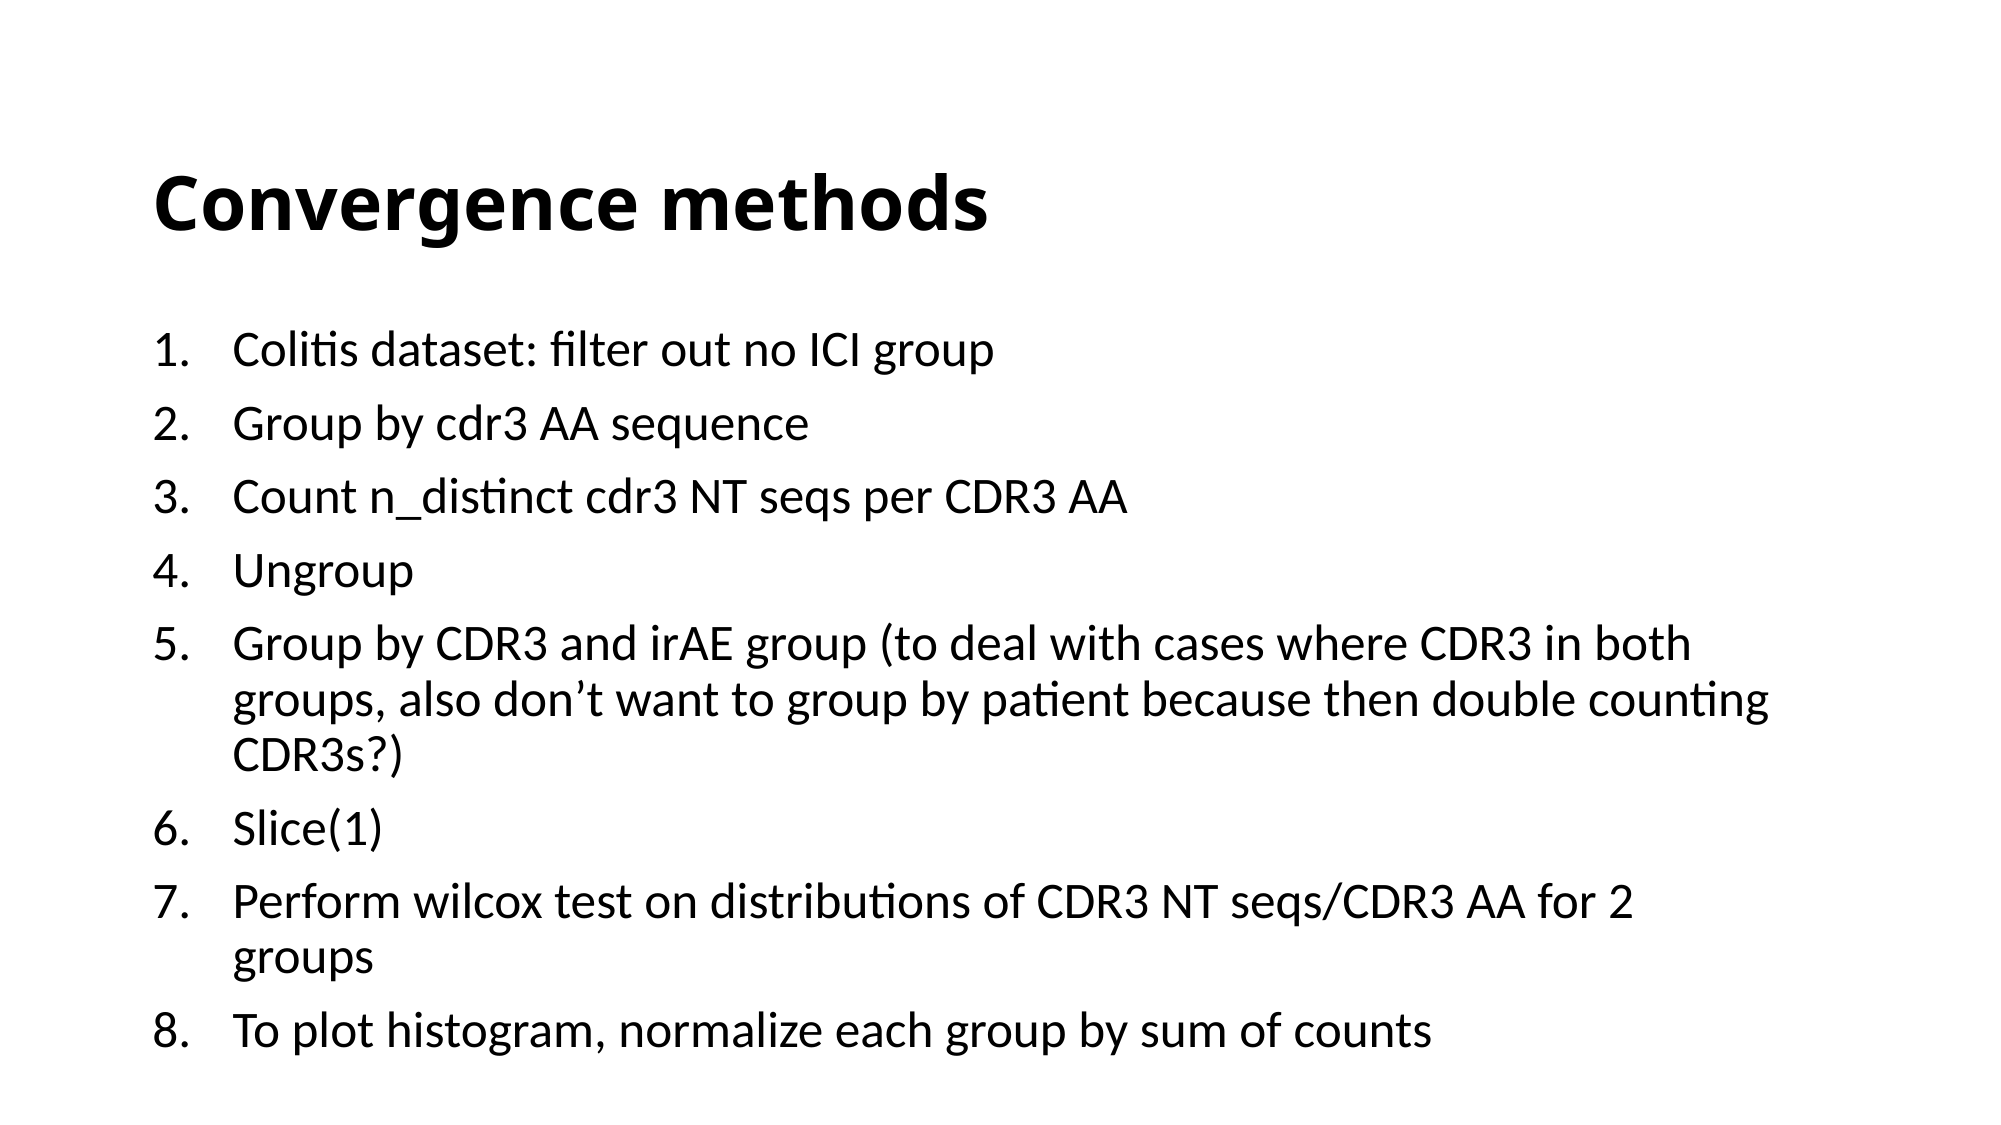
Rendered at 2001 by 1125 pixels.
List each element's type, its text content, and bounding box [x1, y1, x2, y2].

title Convergence methods [137, 97, 1863, 315]
list Colitis dataset: filter out no ICI group Group by cdr3 AA sequence Count n_distinct cdr3 NT seqs per CDR3 AA Ungroup Group by CDR3 and irAE group (to deal with cases where CDR3 in both groups, also don’t want to group by patient because then double counting CDR3s?) Slice(1) Perform wilcox test on distributions of CDR3 NT seqs/CDR3 AA for 2 groups To plot histogram, normalize each group by sum of counts [137, 314, 1799, 1069]
